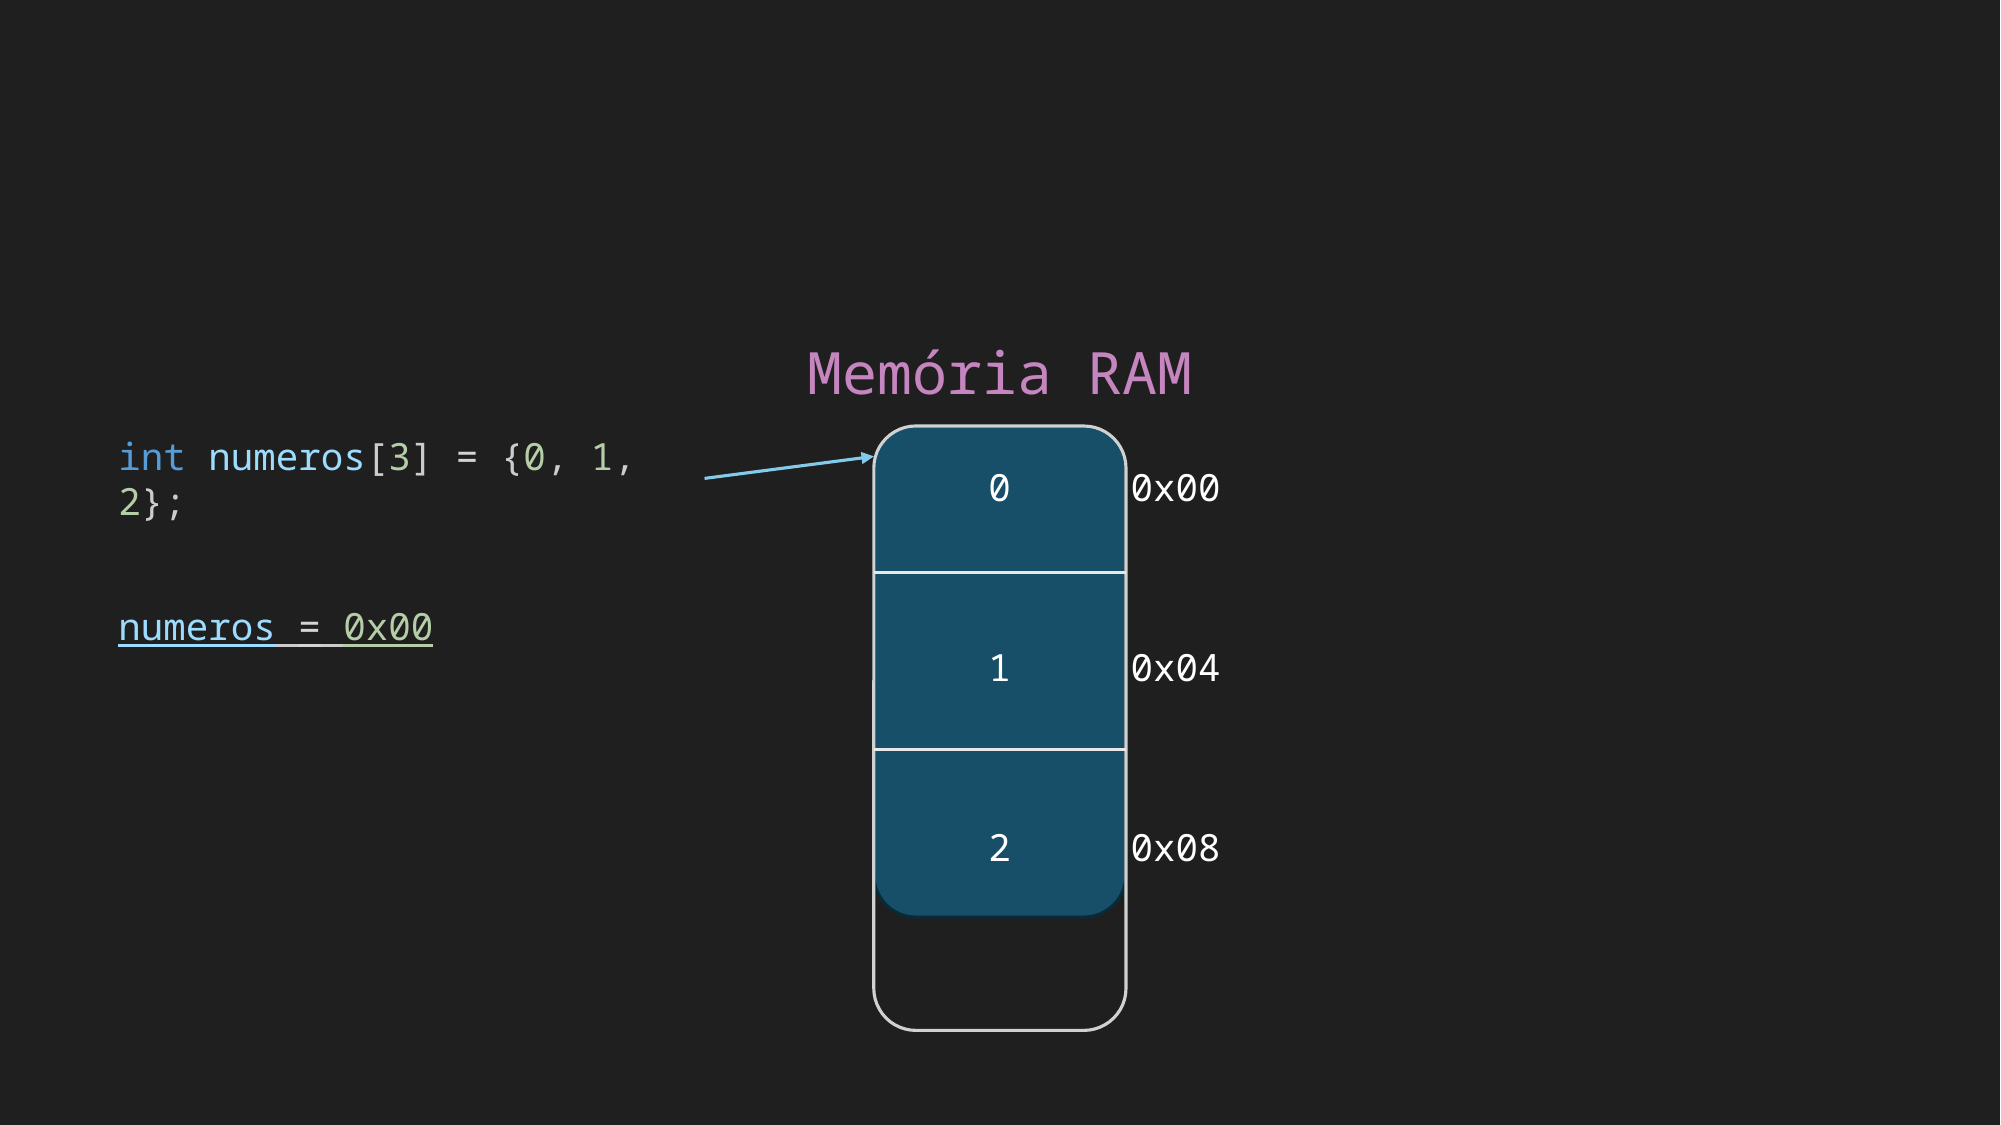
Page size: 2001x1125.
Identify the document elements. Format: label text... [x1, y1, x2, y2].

text_box 0 1 2 [911, 456, 1087, 571]
text_box [872, 424, 1128, 1032]
text_box 0 1 2 [911, 751, 1087, 877]
text_box 0x00 0x04 0x08 [1087, 456, 1264, 877]
text_box 0 1 2 [911, 574, 1087, 748]
text_box Memória RAM [792, 328, 1208, 414]
text_box numeros = 0x00 [103, 595, 705, 656]
text_box int numeros[3] = {0, 1, 2}; [103, 426, 705, 531]
